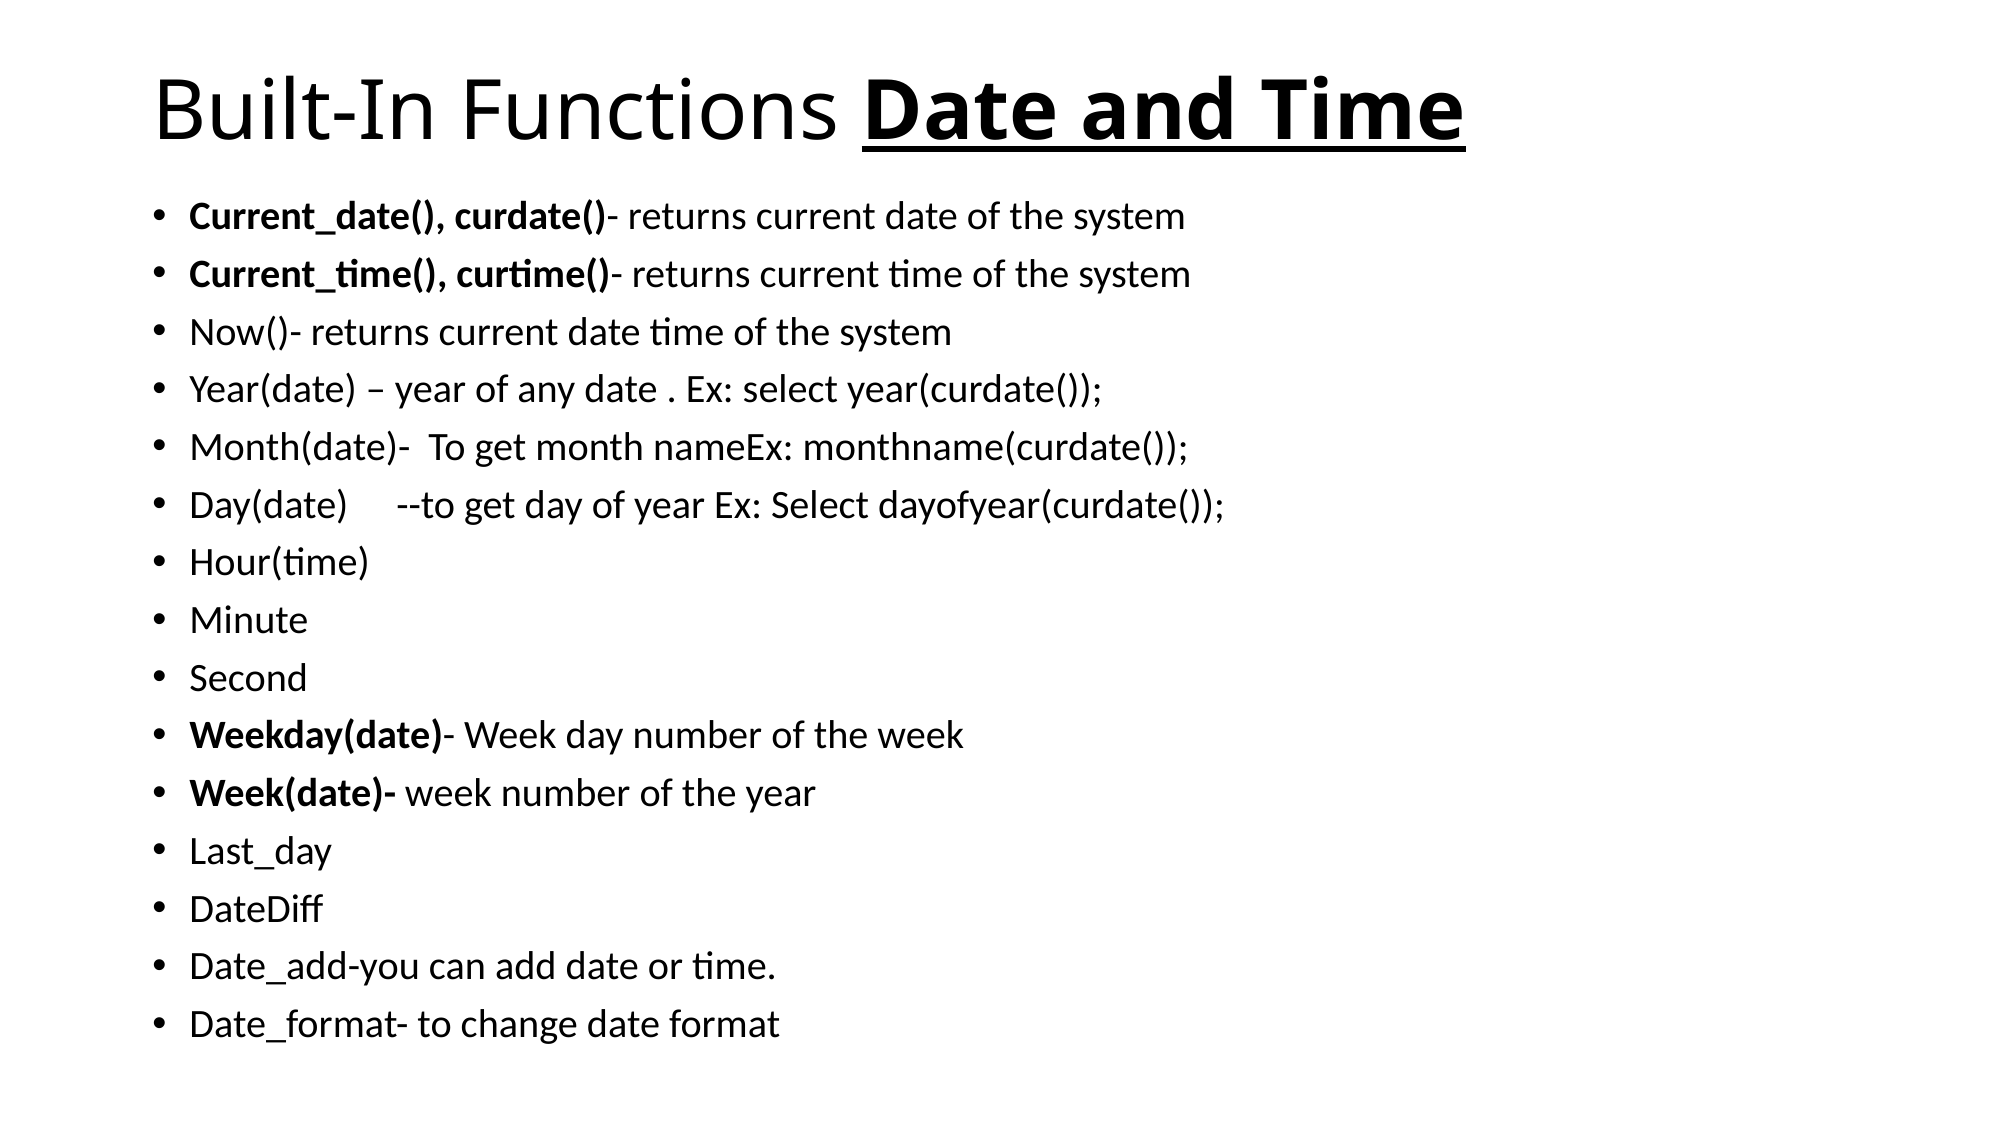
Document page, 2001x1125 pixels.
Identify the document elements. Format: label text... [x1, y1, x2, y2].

title Built-In Functions Date and Time [137, 59, 1863, 166]
list Current_date(), curdate()- returns current date of the system Current_time(), curtime()- returns current time of the system Now()- returns current date time of the system Year(date) – year of any date . Ex: select year(curdate()); Month(date)- To get month nameEx: monthname(curdate()); Day(date) --to get day of year Ex: Select dayofyear(curdate()); Hour(time) Minute Second Weekday(date)- Week day number of the week Week(date)- week number of the year Last_day DateDiff Date_add-you can add date or time. Date_format- to change date format [137, 187, 1863, 1060]
